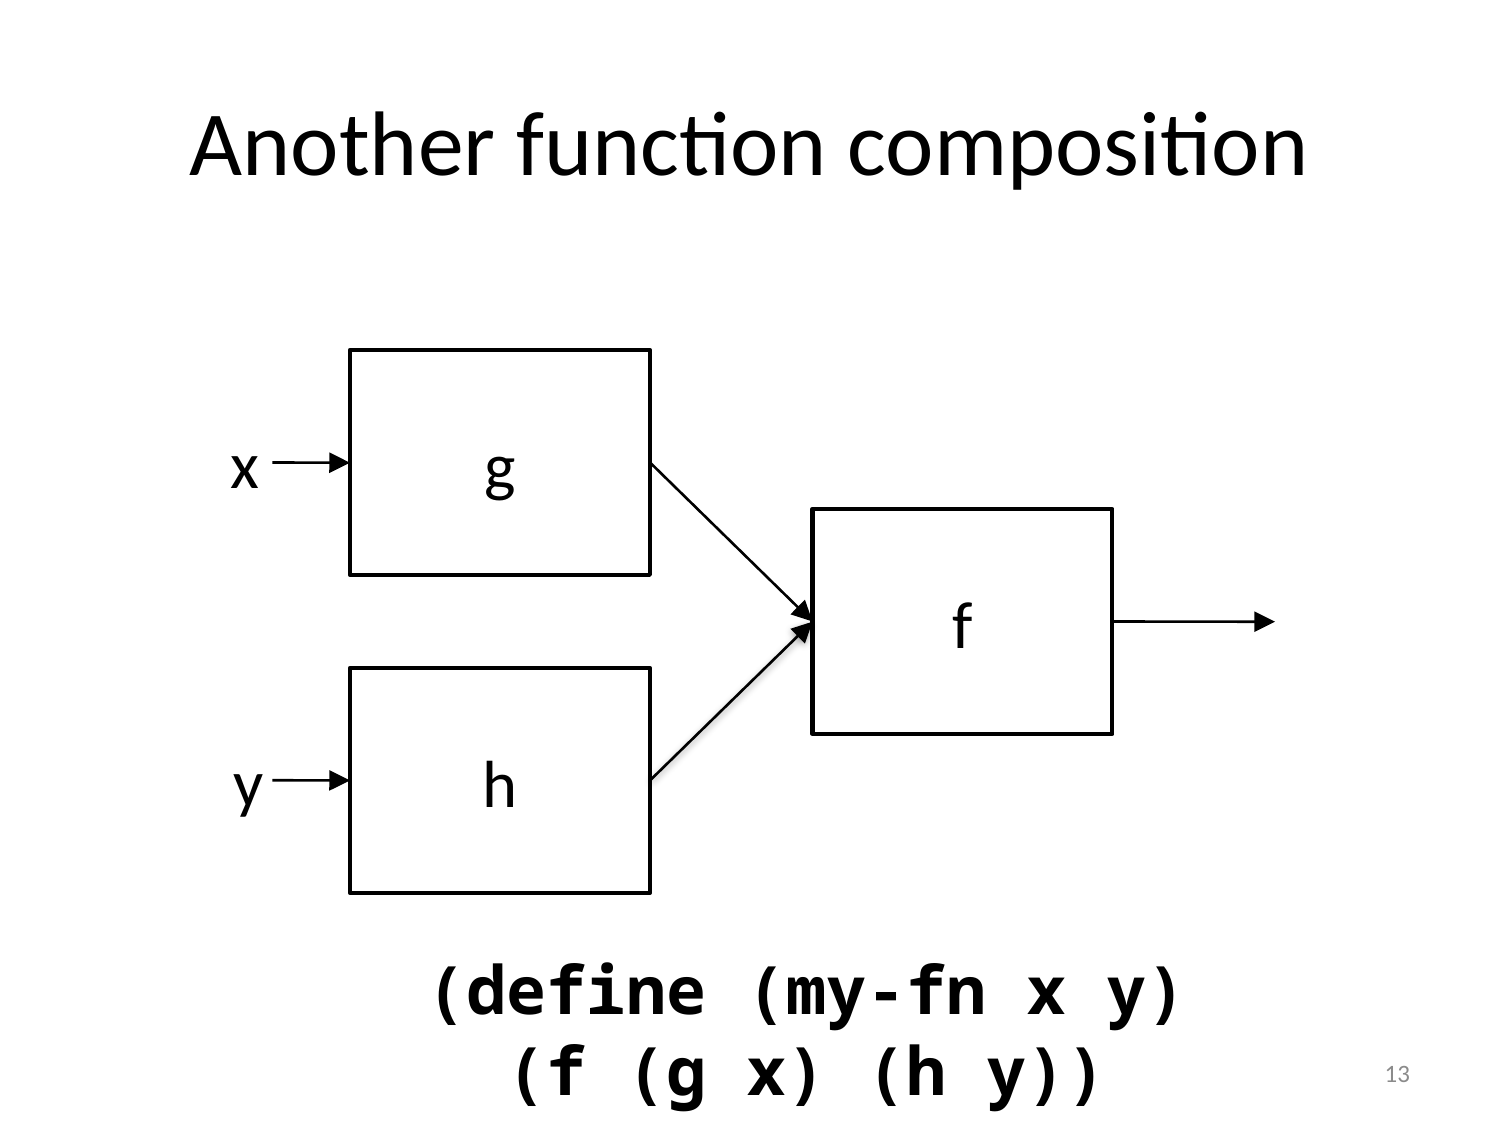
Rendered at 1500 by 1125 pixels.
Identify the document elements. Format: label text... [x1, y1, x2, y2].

text_box h [348, 666, 652, 895]
text_box (define (my-fn x y) (f (g x) (h y)) [411, 940, 1202, 1116]
slide_number 13 [1074, 1042, 1425, 1103]
title Another function composition [75, 45, 1425, 233]
text_box x [215, 414, 275, 510]
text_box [649, 621, 813, 781]
text_box f [816, 507, 1114, 736]
text_box g [348, 348, 652, 577]
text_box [649, 462, 813, 621]
text_box y [218, 732, 279, 828]
